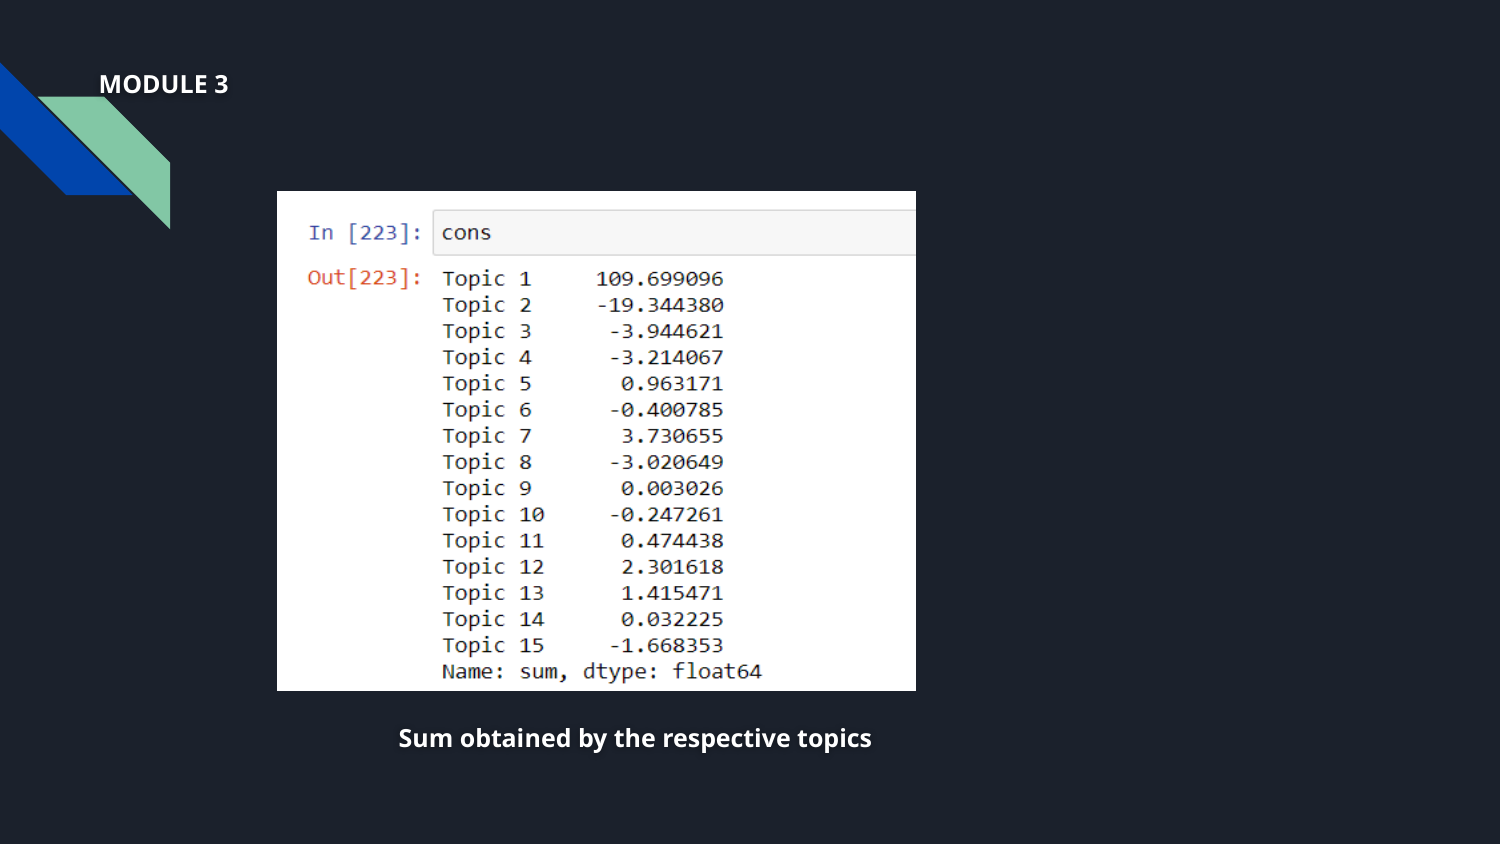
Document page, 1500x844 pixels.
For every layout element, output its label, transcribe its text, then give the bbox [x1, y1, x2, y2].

list MODULE 3 Sum obtained by the respective topics [59, 48, 1441, 771]
picture [277, 191, 916, 692]
